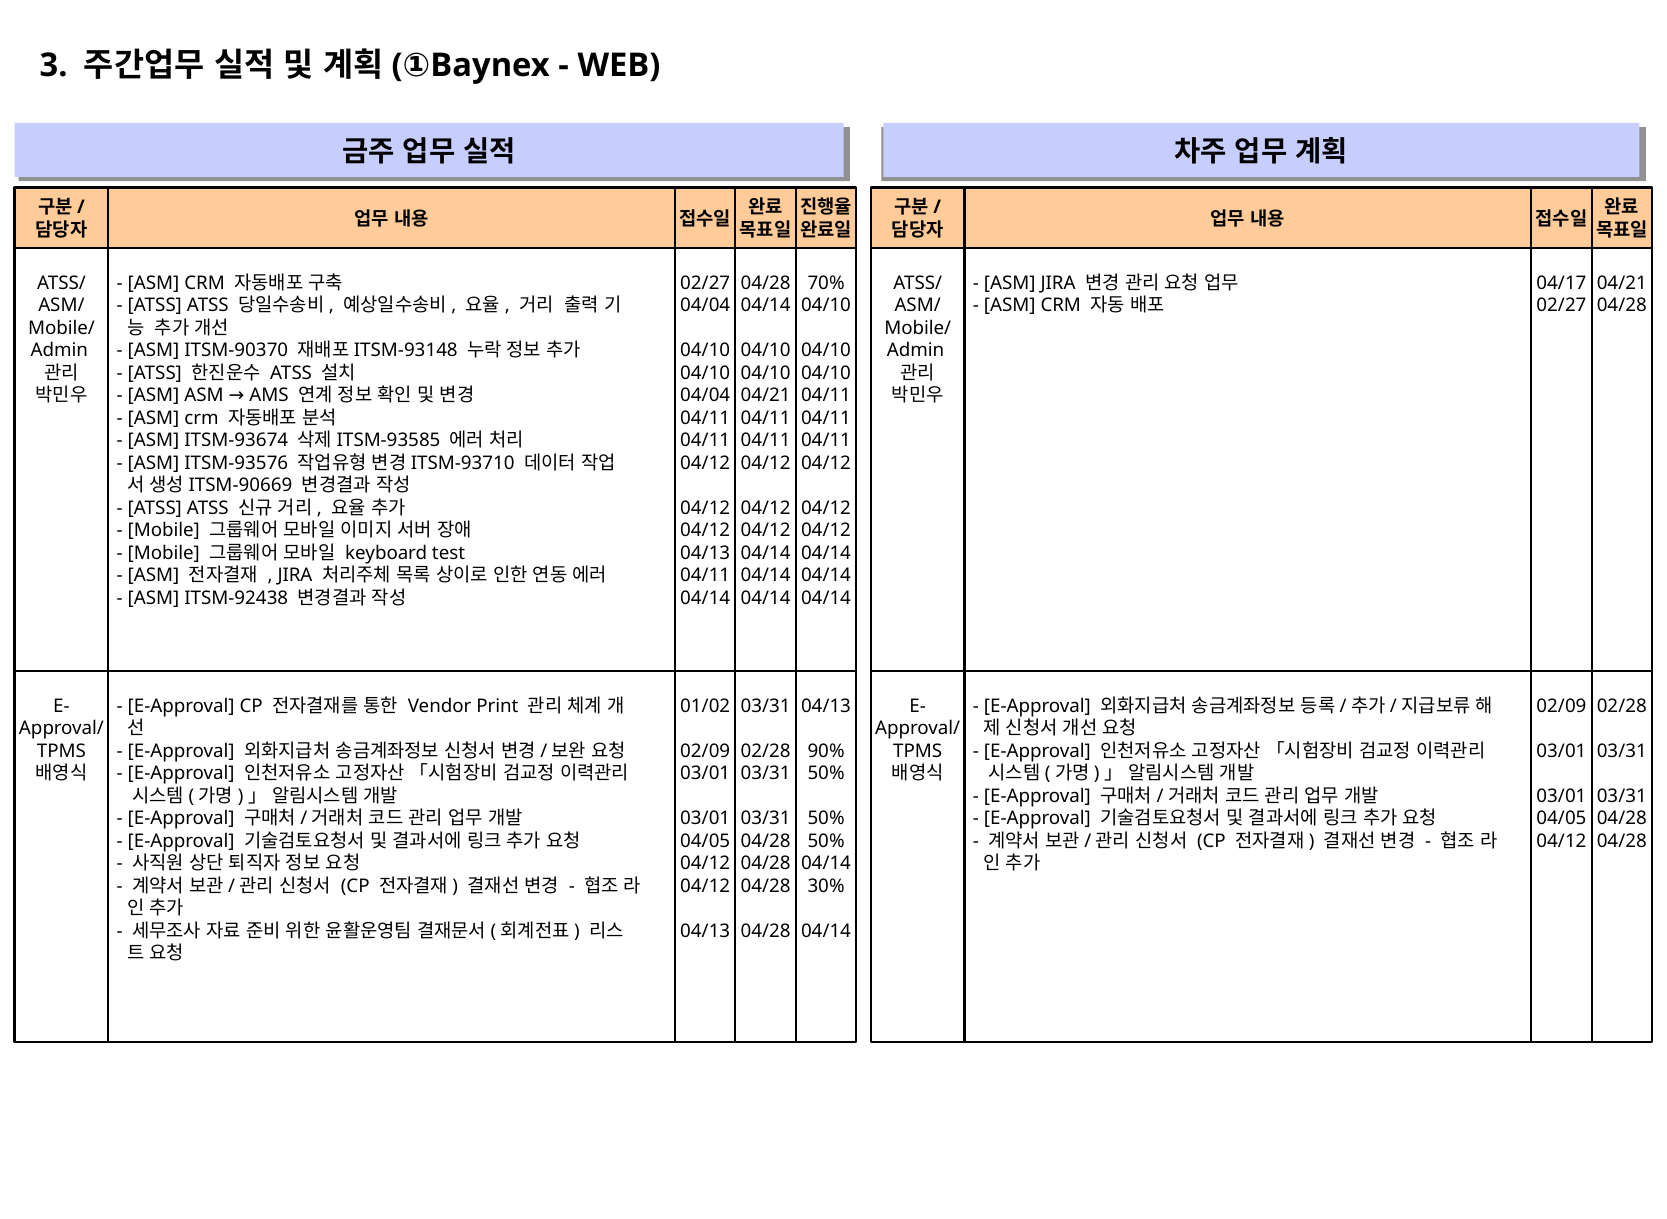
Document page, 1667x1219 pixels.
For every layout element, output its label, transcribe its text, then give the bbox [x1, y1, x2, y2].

text_box 완료 목표일 [1591, 187, 1653, 247]
text_box [108, 670, 675, 1042]
text_box 구분/ 담당자 [14, 187, 108, 247]
text_box E-Approval/ TPMS 배영식 [870, 670, 964, 1042]
text_box [108, 247, 675, 670]
text_box 04/13 90% 50% 50% 50% 04/14 30% 04/14 [795, 670, 857, 1042]
text_box ATSS/ ASM/ Mobile/ Admin관리 박민우 [14, 247, 108, 670]
text_box 완료 목표일 [735, 187, 795, 247]
text_box 70% 04/10 04/10 04/10 04/11 04/11 04/11 04/12 04/12 04/12 04/14 04/14 04/14 [795, 247, 857, 670]
text_box 03/31 02/28 03/31 03/31 04/28 04/28 04/28 04/28 [736, 670, 795, 1042]
text_box 3. 주간업무 실적 및 계획(①Baynex - WEB) [39, 43, 1019, 107]
text_box 04/21 04/28 [1592, 247, 1653, 670]
text_box E-Approval/ TPMS 배영식 [14, 670, 108, 1042]
text_box [964, 247, 1532, 670]
text_box 구분/ 담당자 [870, 187, 964, 247]
text_box 01/02 02/09 03/01 03/01 04/05 04/12 04/12 04/13 [675, 670, 736, 1042]
text_box 차주 업무 계획 [883, 122, 1640, 177]
text_box 04/28 04/14 04/10 04/10 04/21 04/11 04/11 04/12 04/12 04/12 04/14 04/14 04/14 [736, 247, 795, 670]
text_box " " [18, 127, 850, 182]
text_box 04/17 02/27 [1532, 247, 1592, 670]
text_box 진행율 완료일 [795, 187, 857, 247]
text_box " " [881, 127, 1646, 182]
text_box 접수일 [1531, 187, 1591, 247]
text_box 02/09 03/01 03/01 04/05 04/12 [1532, 670, 1592, 1042]
text_box 업무 내용 [964, 187, 1531, 247]
text_box 02/28 03/31 03/31 04/28 04/28 [1592, 670, 1653, 1042]
text_box [964, 670, 1532, 1042]
text_box 업무 내용 [108, 187, 675, 247]
text_box 금주 업무 실적 [14, 122, 844, 177]
text_box ATSS/ ASM/ Mobile/ Admin관리 박민우 [870, 247, 964, 670]
text_box 접수일 [675, 187, 735, 247]
text_box 02/27 04/04 04/10 04/10 04/04 04/11 04/11 04/12 04/12 04/12 04/13 04/11 04/14 [675, 247, 736, 670]
